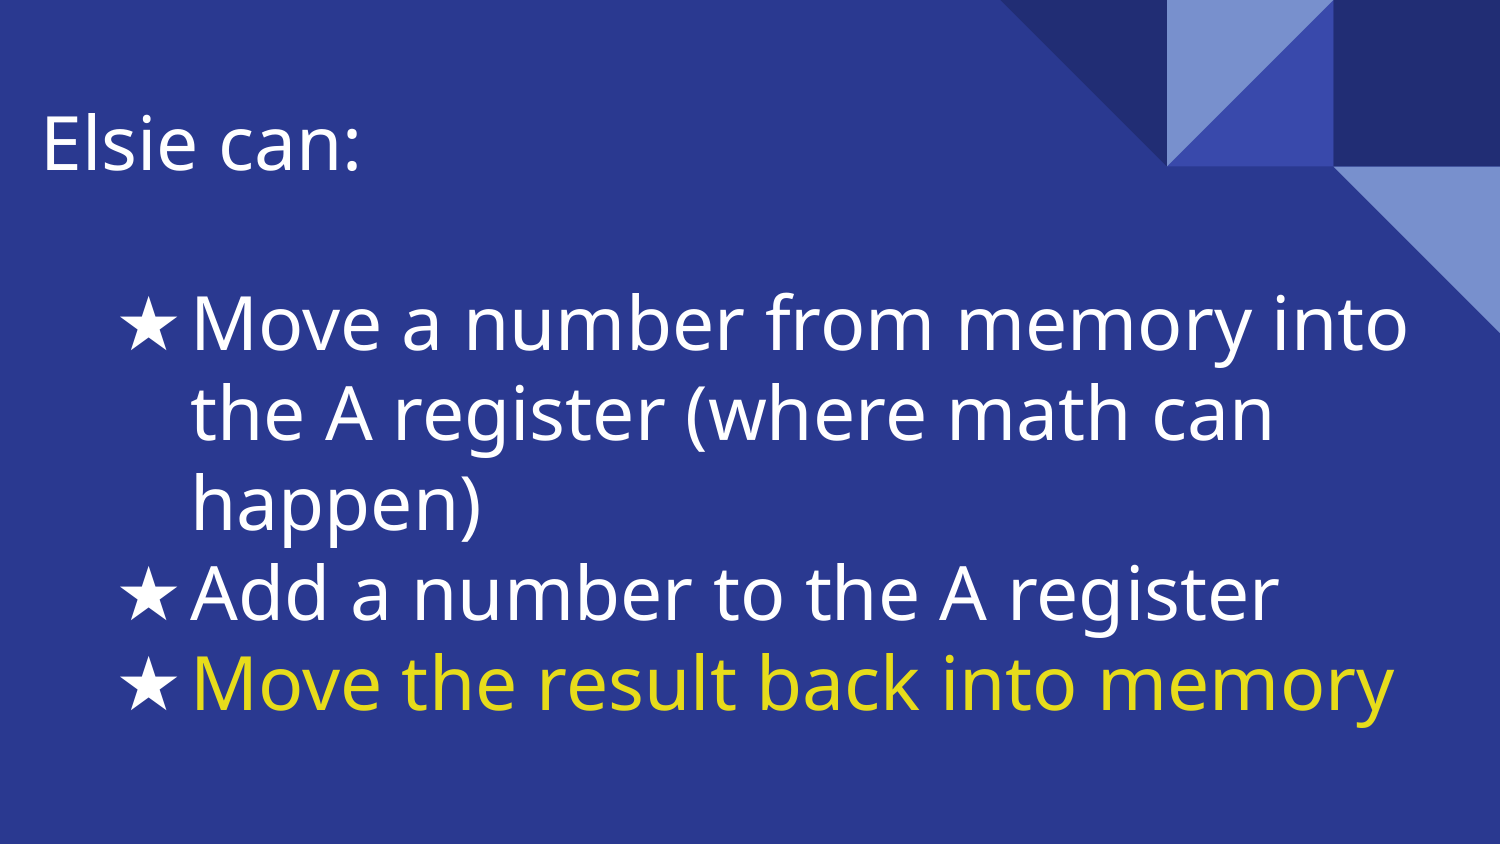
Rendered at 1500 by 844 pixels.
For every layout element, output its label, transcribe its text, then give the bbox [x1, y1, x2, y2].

title Elsie can: Move a number from memory into the A register (where math can happen) Add a number to the A register Move the result back into memory [25, 19, 1468, 803]
